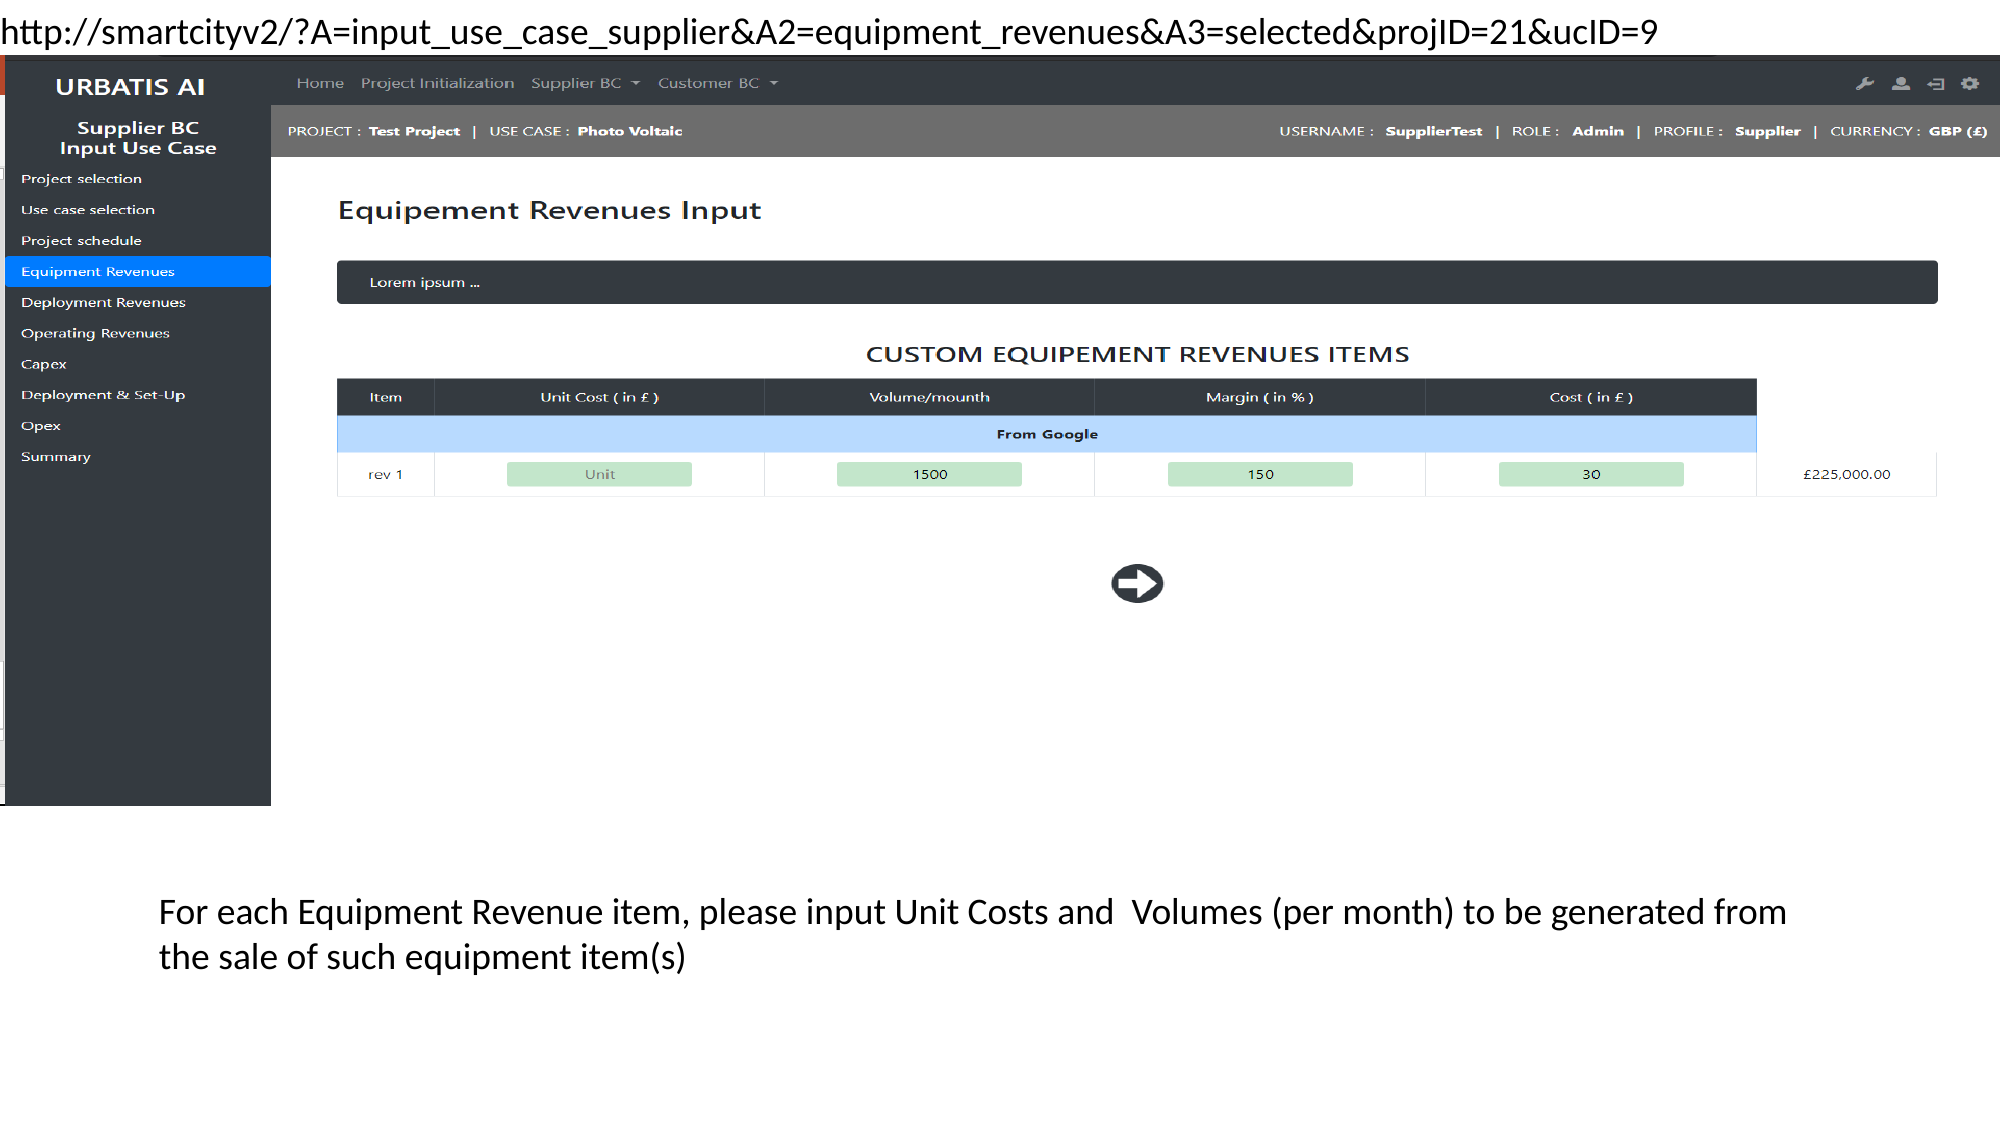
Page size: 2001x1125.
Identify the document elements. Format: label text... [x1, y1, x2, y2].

text_box http://smartcityv2/?A=input_use_case_supplier&A2=equipment_revenues&A3=selected&projID=21&ucID=9 [0, 0, 1688, 55]
picture [0, 55, 2000, 806]
text_box For each Equipment Revenue item, please input Unit Costs and Volumes (per month) to be generated from the sale of such equipment item(s) [144, 880, 1861, 985]
